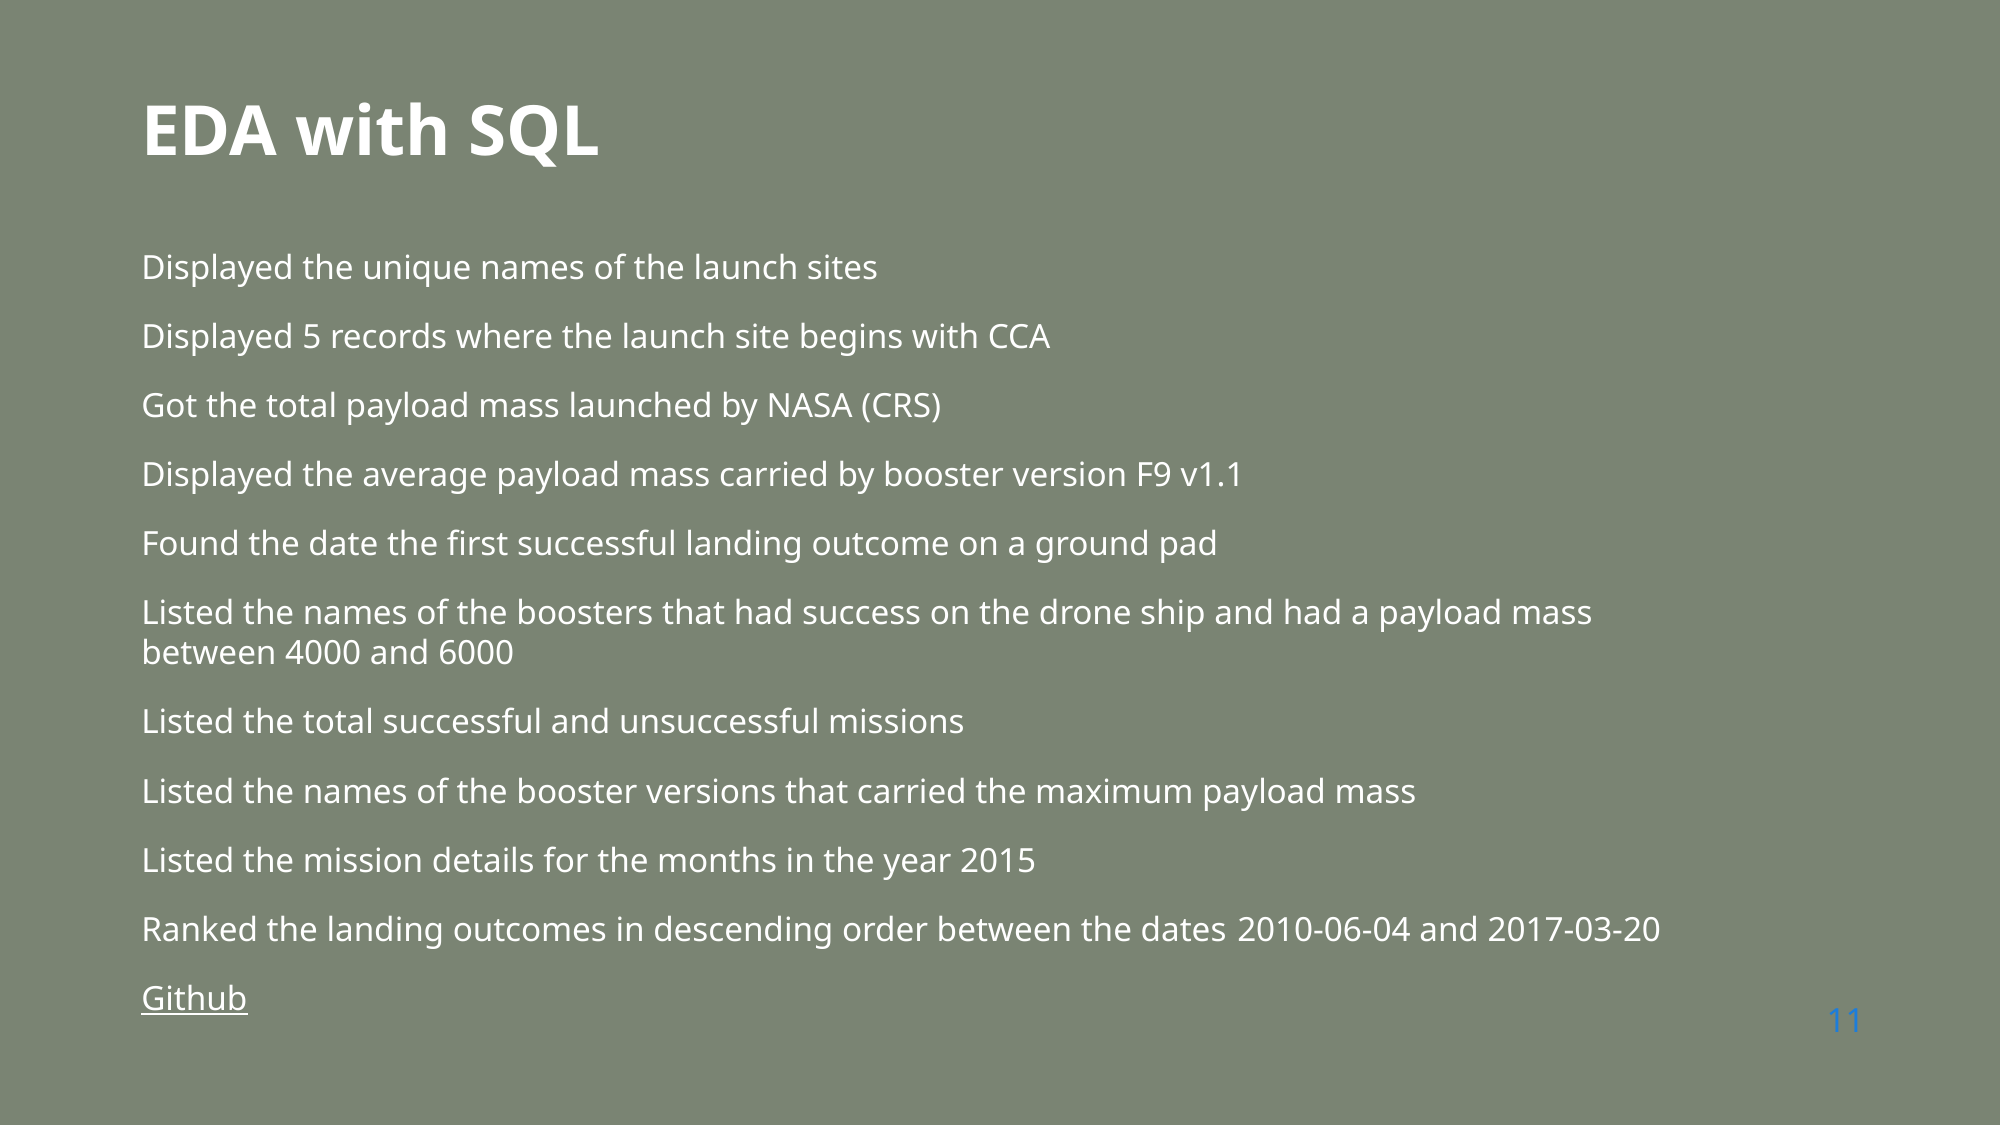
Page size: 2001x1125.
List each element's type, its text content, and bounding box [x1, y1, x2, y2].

list Displayed the unique names of the launch sites Displayed 5 records where the launch site begins with CCA Got the total payload mass launched by NASA (CRS) Displayed the average payload mass carried by booster version F9 v1.1 Found the date the first successful landing outcome on a ground pad Listed the names of the boosters that had success on the drone ship and had a payload mass between 4000 and 6000 Listed the total successful and unsuccessful missions Listed the names of the booster versions that carried the maximum payload mass Listed the mission details for the months in the year 2015 Ranked the landing outcomes in descending order between the dates 2010-06-04 and 2017-03-20 Github [126, 238, 1725, 953]
slide_number 11 [1429, 988, 1880, 1055]
text_box EDA with SQL [126, 88, 1852, 179]
